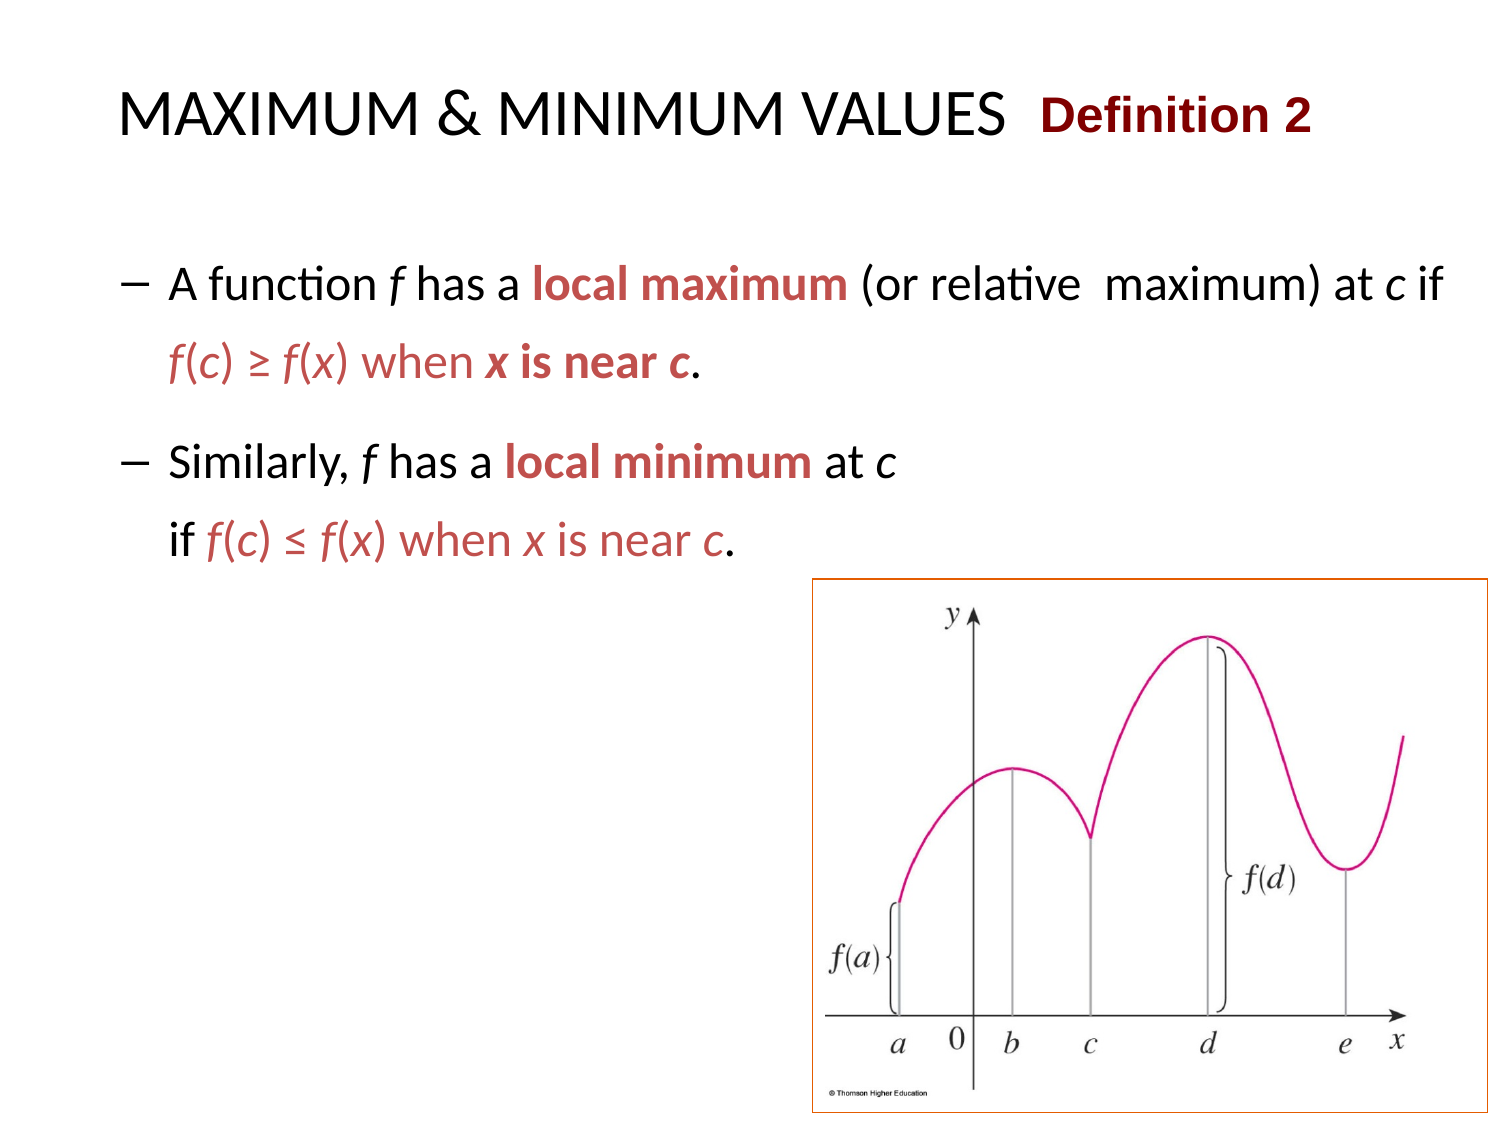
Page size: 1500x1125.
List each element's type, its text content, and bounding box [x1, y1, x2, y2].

list A function f has a local maximum (or relative maximum) at c if f(c) ≥ f(x) when x is near c. Similarly, f has a local minimum at c if f(c) ≤ f(x) when x is near c. [87, 224, 1475, 775]
text_box [812, 579, 1488, 1113]
text_box MAXIMUM & MINIMUM VALUES [99, 60, 1025, 175]
picture [824, 595, 1476, 1101]
text_box Definition 2 [1025, 74, 1488, 150]
